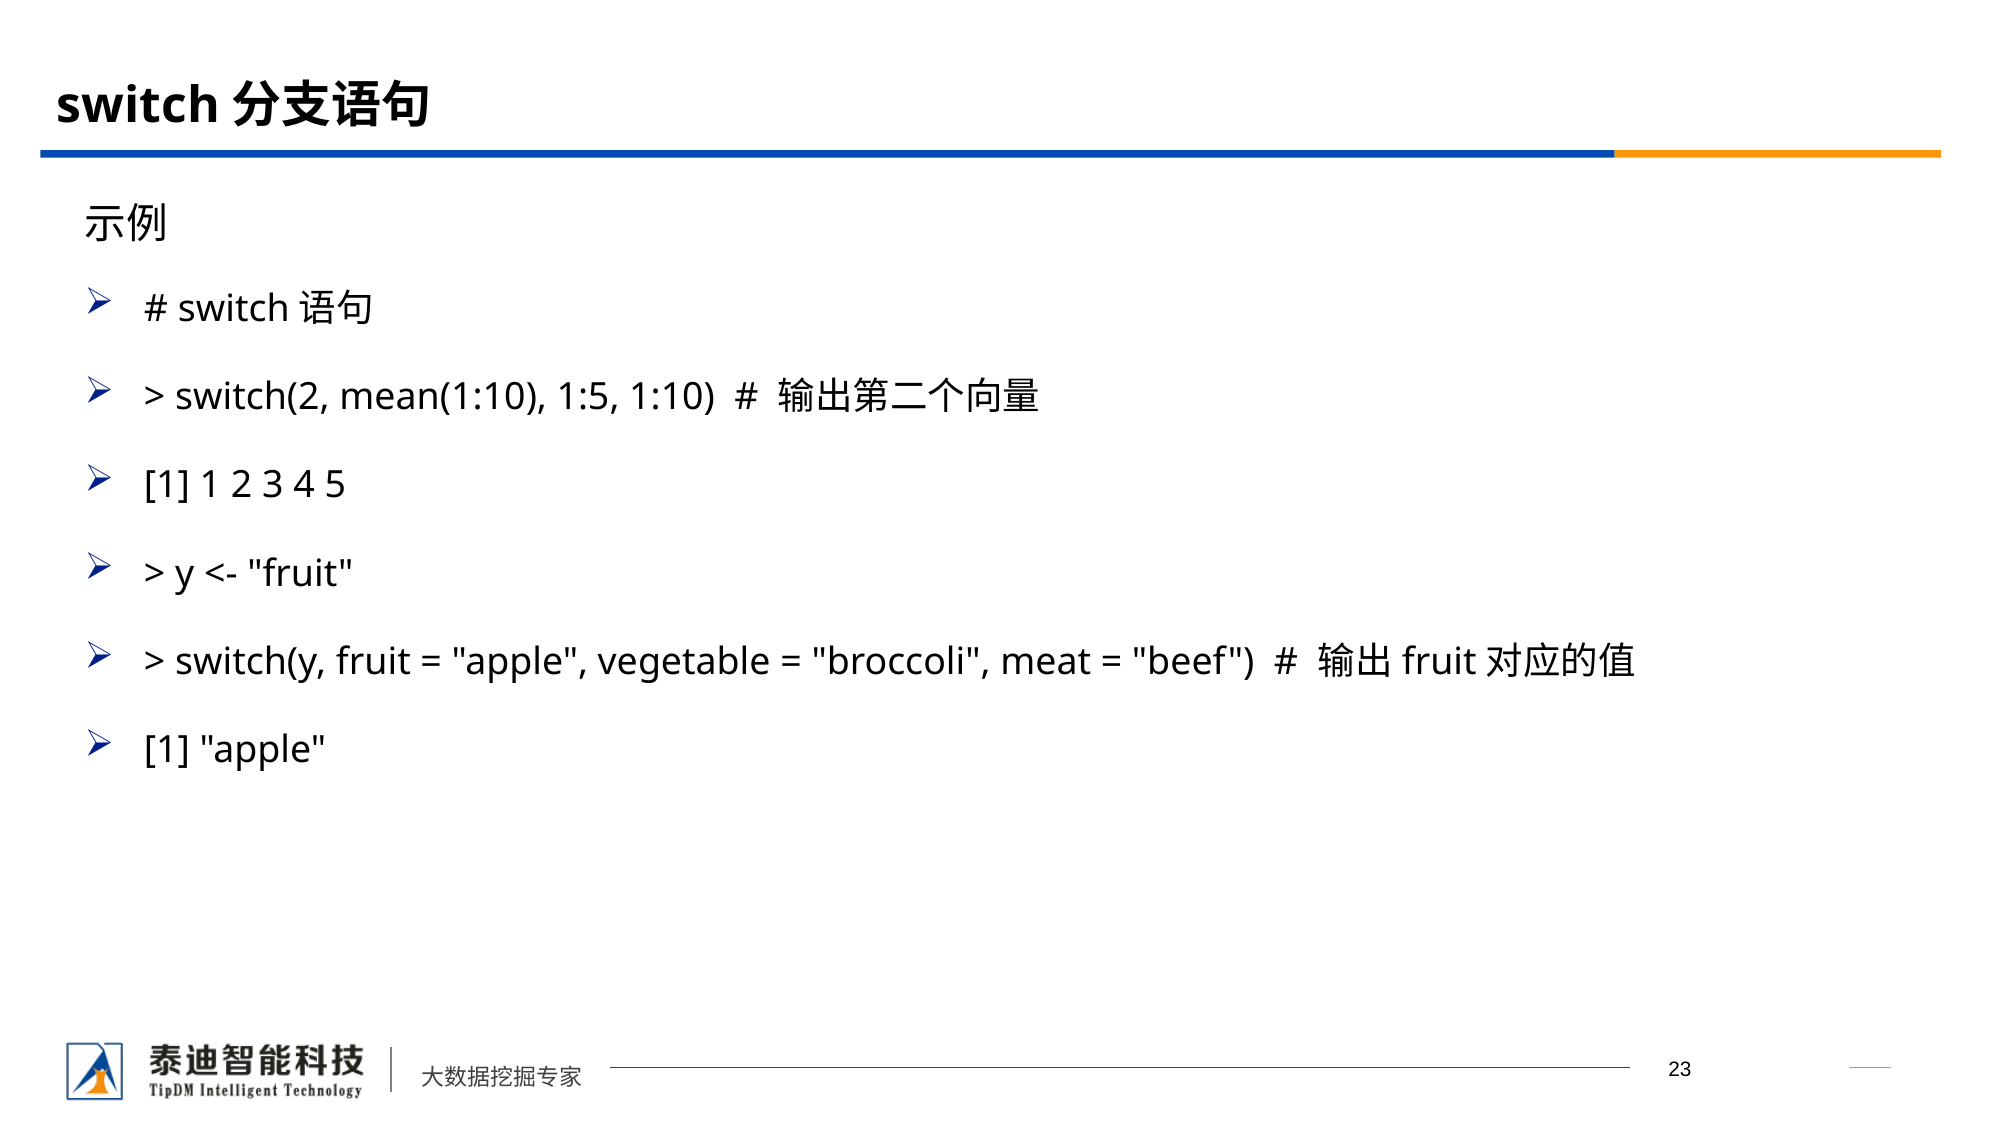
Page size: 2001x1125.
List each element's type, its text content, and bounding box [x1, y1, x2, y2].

title switch分支语句 [41, 58, 1842, 146]
picture [62, 1028, 368, 1107]
list # switch语句 > switch(2, mean(1:10), 1:5, 1:10) # 输出第二个向量 [1] 1 2 3 4 5 > y <- "fruit" > switch(y, fruit = "apple", vegetable = "broccoli", meat = "beef") # 输出fruit对应的值 [1] "apple" [69, 257, 1892, 1010]
list 示例 [69, 186, 1892, 257]
